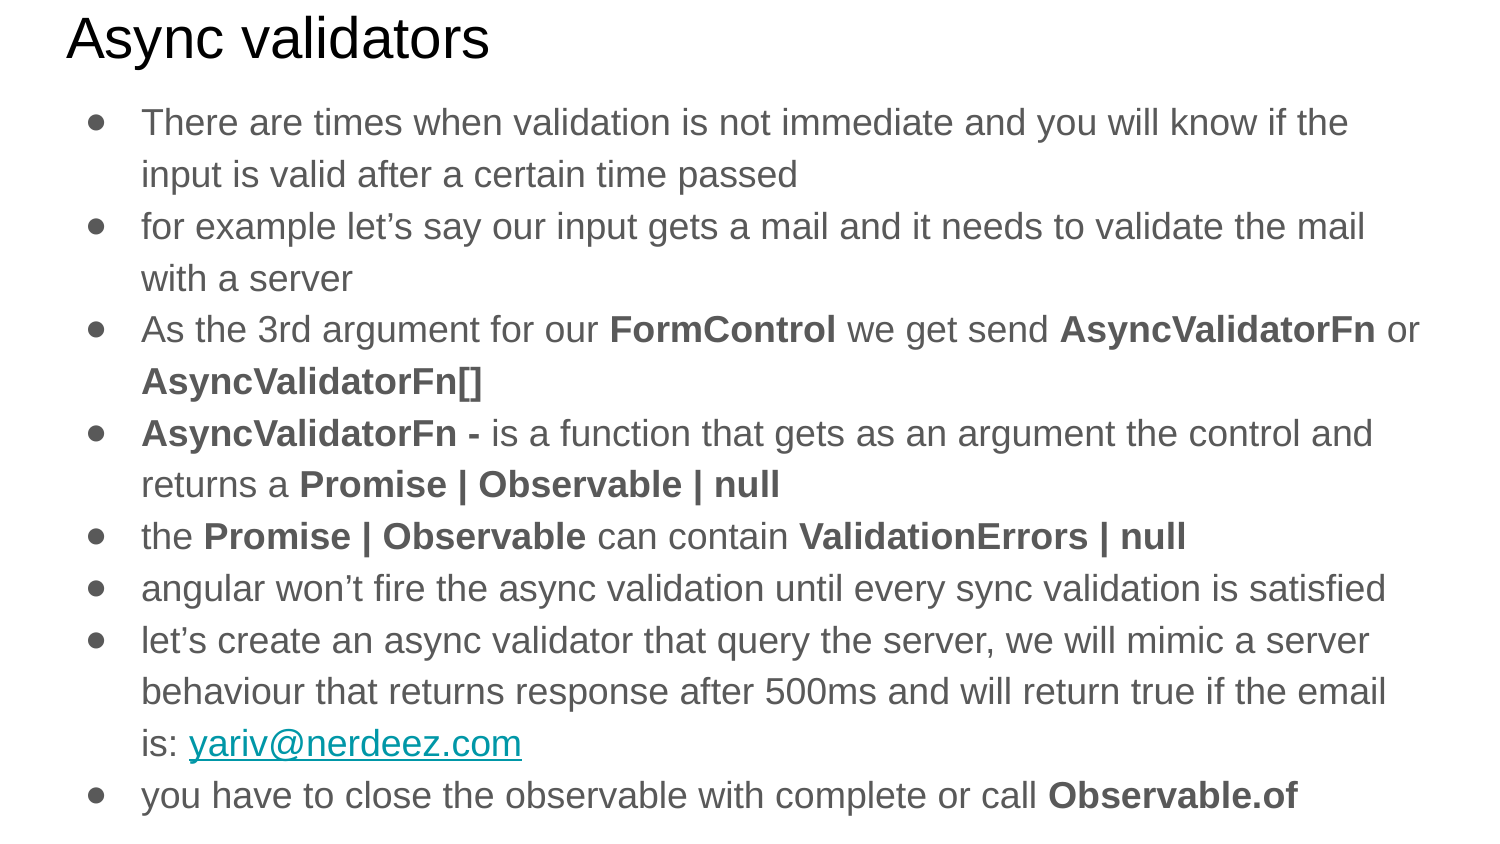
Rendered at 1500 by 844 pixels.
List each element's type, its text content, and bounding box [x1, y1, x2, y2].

title Async validators [51, 0, 1449, 76]
list There are times when validation is not immediate and you will know if the input is valid after a certain time passed for example let’s say our input gets a mail and it needs to validate the mail with a server As the 3rd argument for our FormControl we get send AsyncValidatorFn or AsyncValidatorFn[] AsyncValidatorFn - is a function that gets as an argument the control and returns a Promise | Observable | null the Promise | Observable can contain ValidationErrors | null angular won’t fire the async validation until every sync validation is satisfied let’s create an async validator that query the server, we will mimic a server behaviour that returns response after 500ms and will return true if the email is: yariv@nerdeez.com you have to close the observable with complete or call Observable.of [51, 76, 1449, 637]
